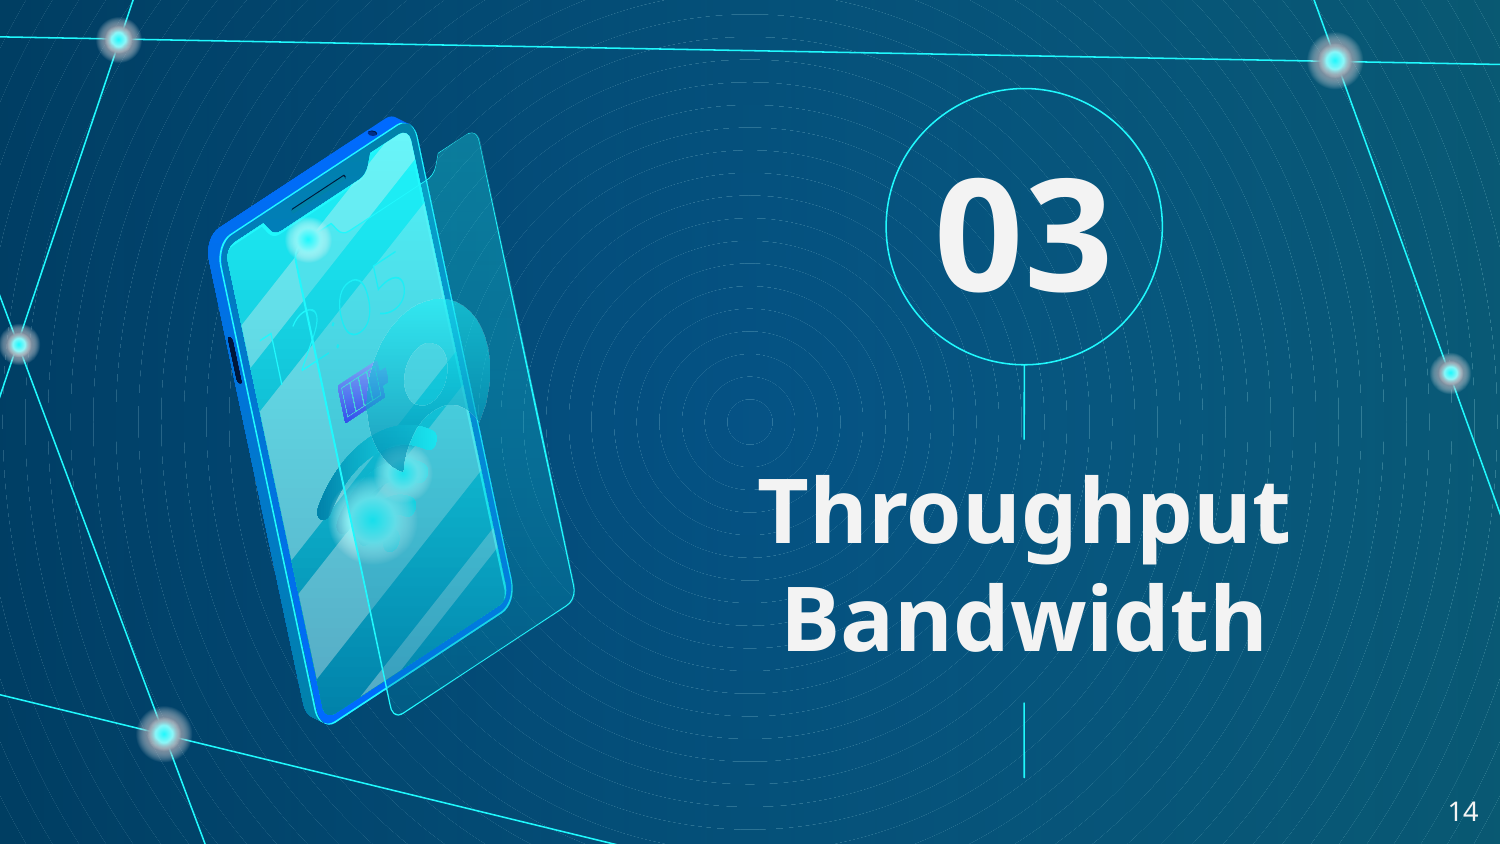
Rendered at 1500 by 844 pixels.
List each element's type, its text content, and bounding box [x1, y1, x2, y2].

picture [1017, 373, 1023, 439]
text_box [1152, 174, 1163, 280]
title Throughput Bandwidth [666, 439, 1382, 704]
text_box [937, 334, 1112, 365]
title 03 [897, 120, 1152, 334]
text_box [0, 115, 576, 729]
text_box [886, 172, 897, 281]
slide_number 14 [1403, 779, 1494, 844]
text_box [936, 88, 1113, 120]
